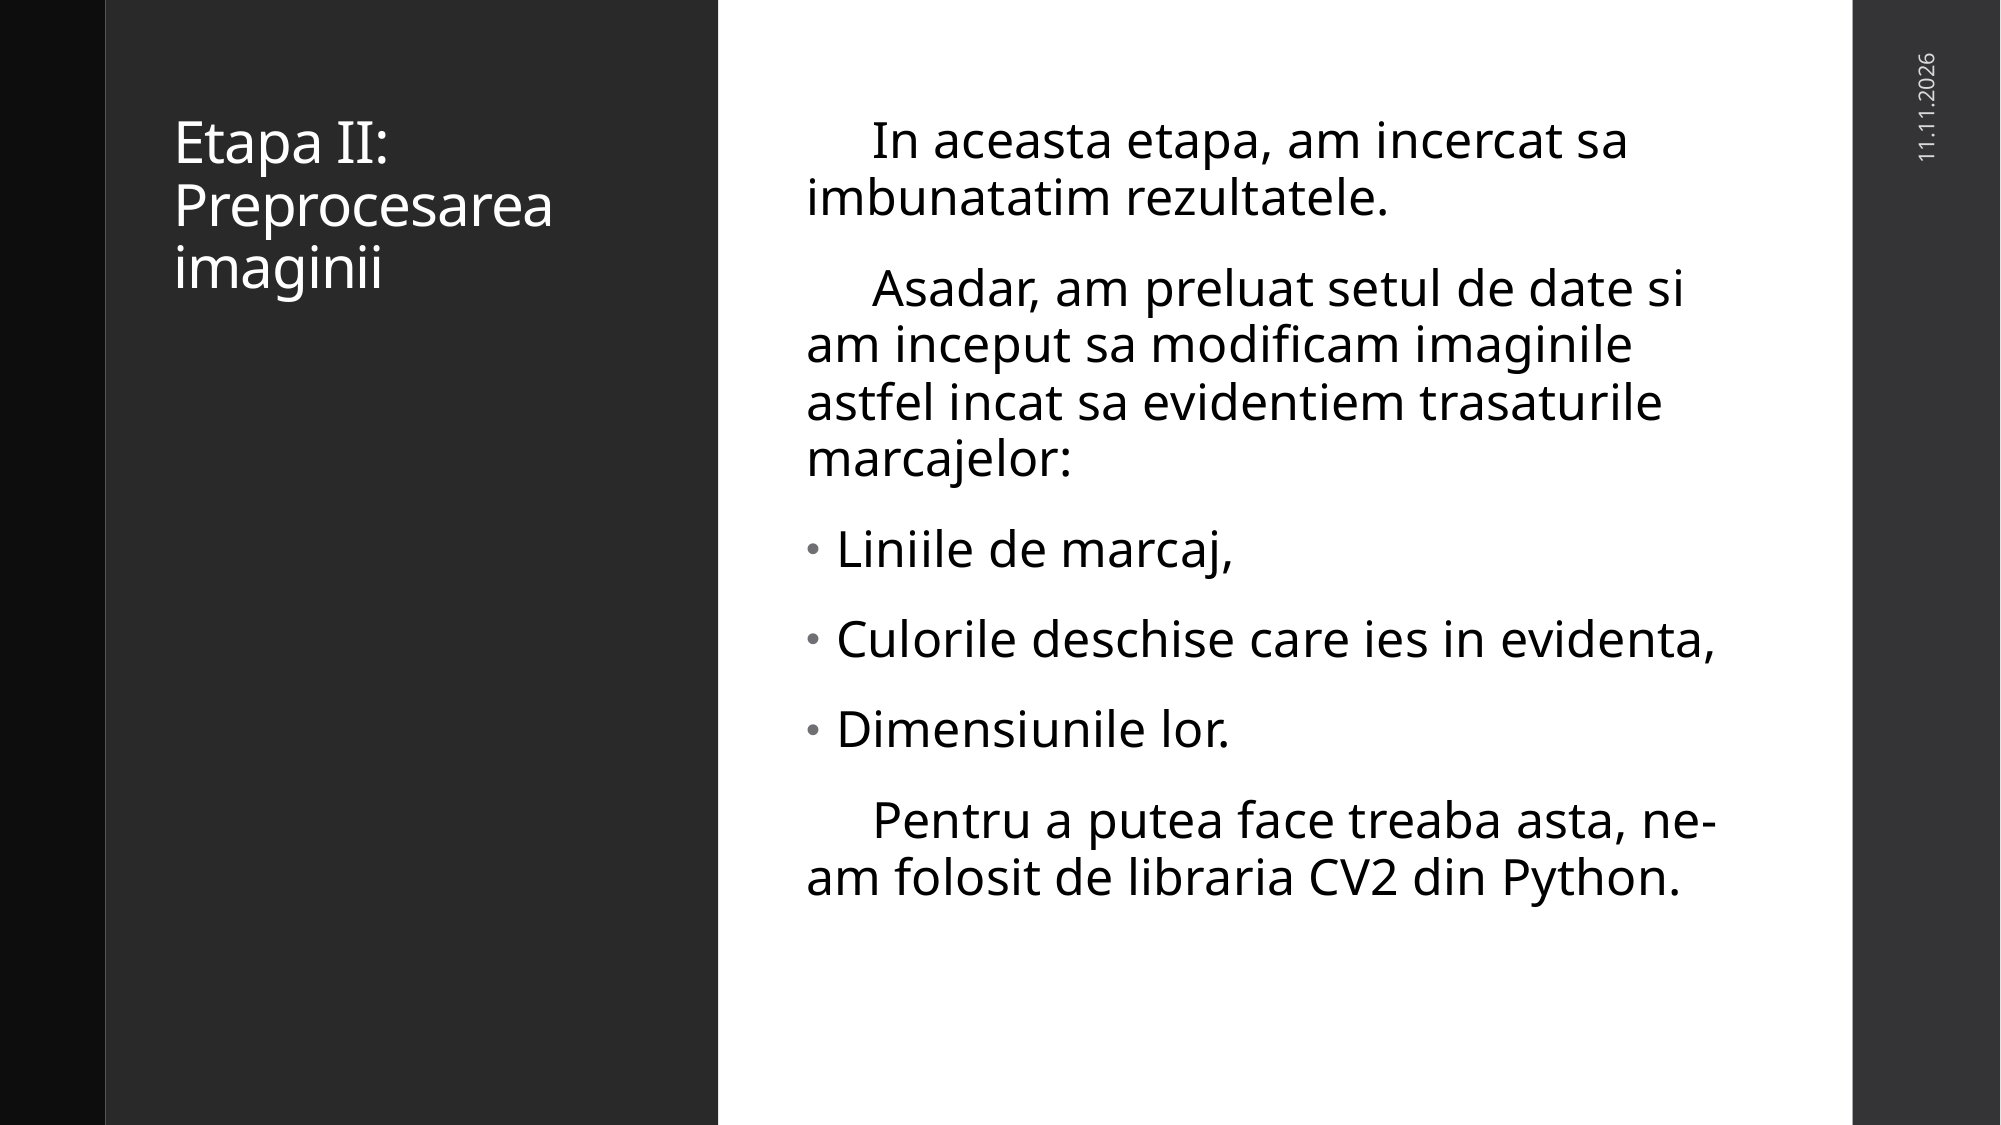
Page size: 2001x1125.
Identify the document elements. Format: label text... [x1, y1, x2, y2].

text_box [104, 0, 717, 1125]
list In aceasta etapa, am incercat sa imbunatatim rezultatele. Asadar, am preluat setul de date si am inceput sa modificam imaginile astfel incat sa evidentiem trasaturile marcajelor: Liniile de marcaj, Culorile deschise care ies in evidenta, Dimensiunile lor. Pentru a putea face treaba asta, ne-am folosit de libraria CV2 din Python. [790, 105, 1747, 1020]
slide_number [1897, 37, 1958, 351]
text_box [0, 0, 104, 1125]
title Etapa II: Preprocesarea imaginii [158, 105, 666, 1013]
text_box [717, 0, 1854, 1125]
